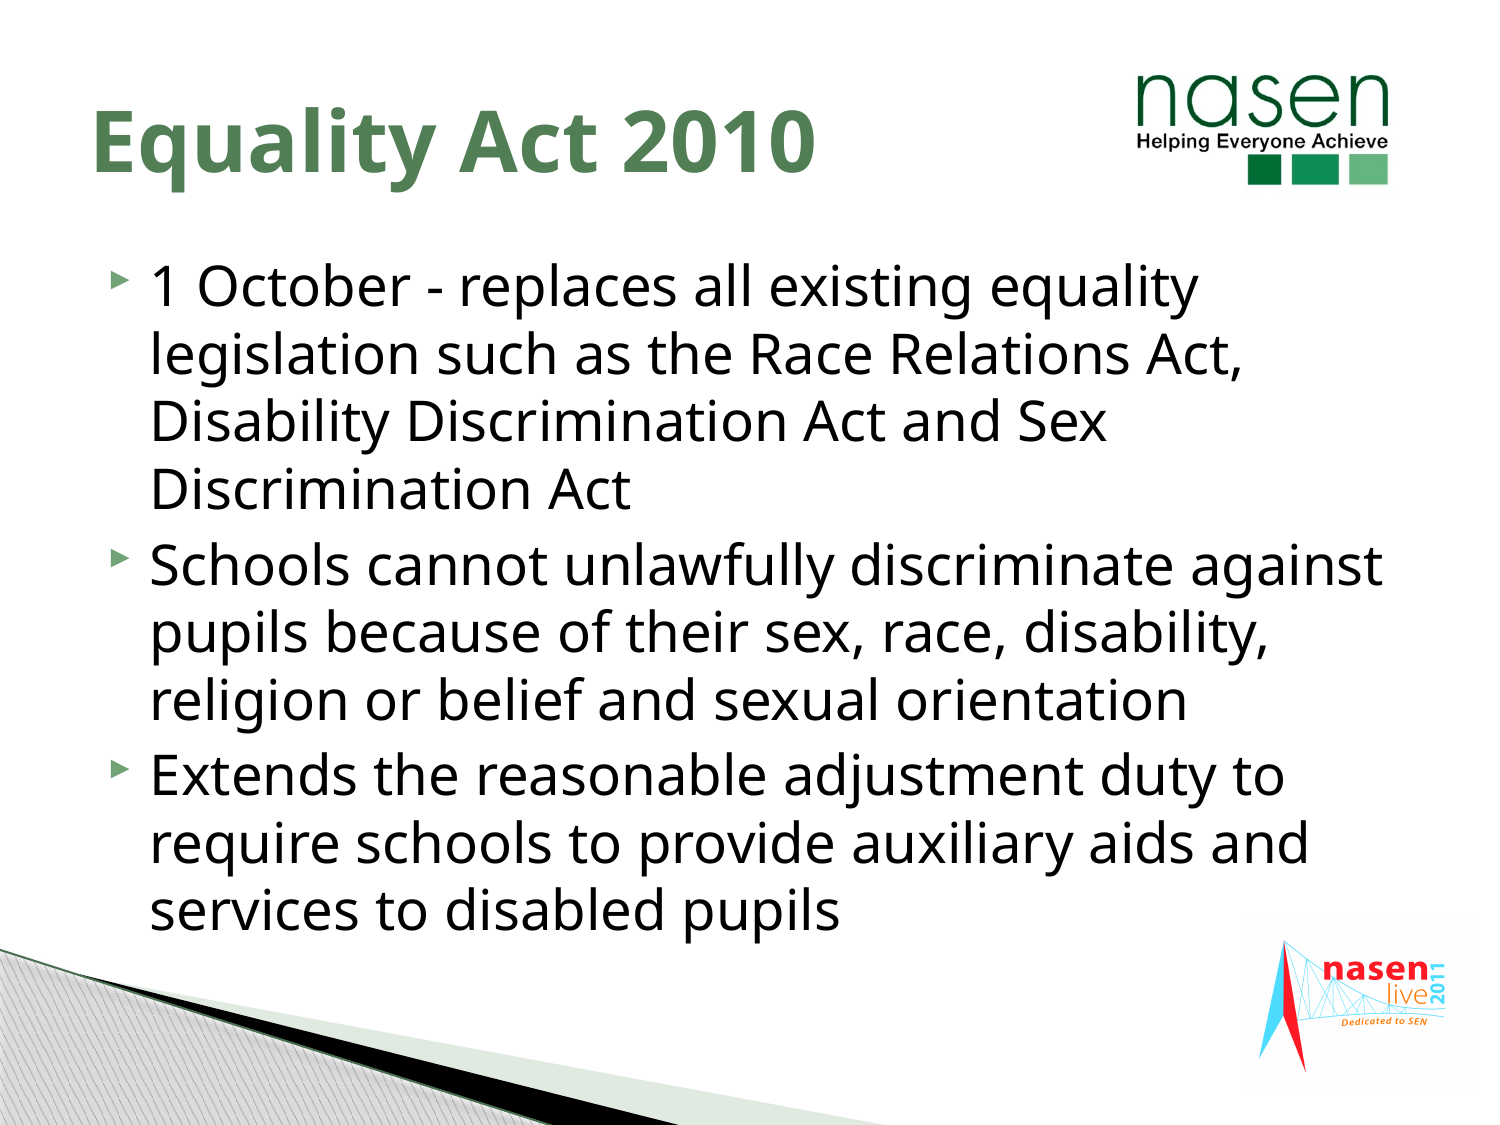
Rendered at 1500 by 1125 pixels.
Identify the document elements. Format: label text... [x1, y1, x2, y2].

list 1 October - replaces all existing equality legislation such as the Race Relations Act, Disability Discrimination Act and Sex Discrimination Act Schools cannot unlawfully discriminate against pupils because of their sex, race, disability, religion or belief and sexual orientation Extends the reasonable adjustment duty to require schools to provide auxiliary aids and services to disabled pupils [75, 243, 1425, 986]
picture [1245, 916, 1481, 1095]
picture [1124, 62, 1401, 198]
title Equality Act 2010 [75, 45, 1425, 233]
